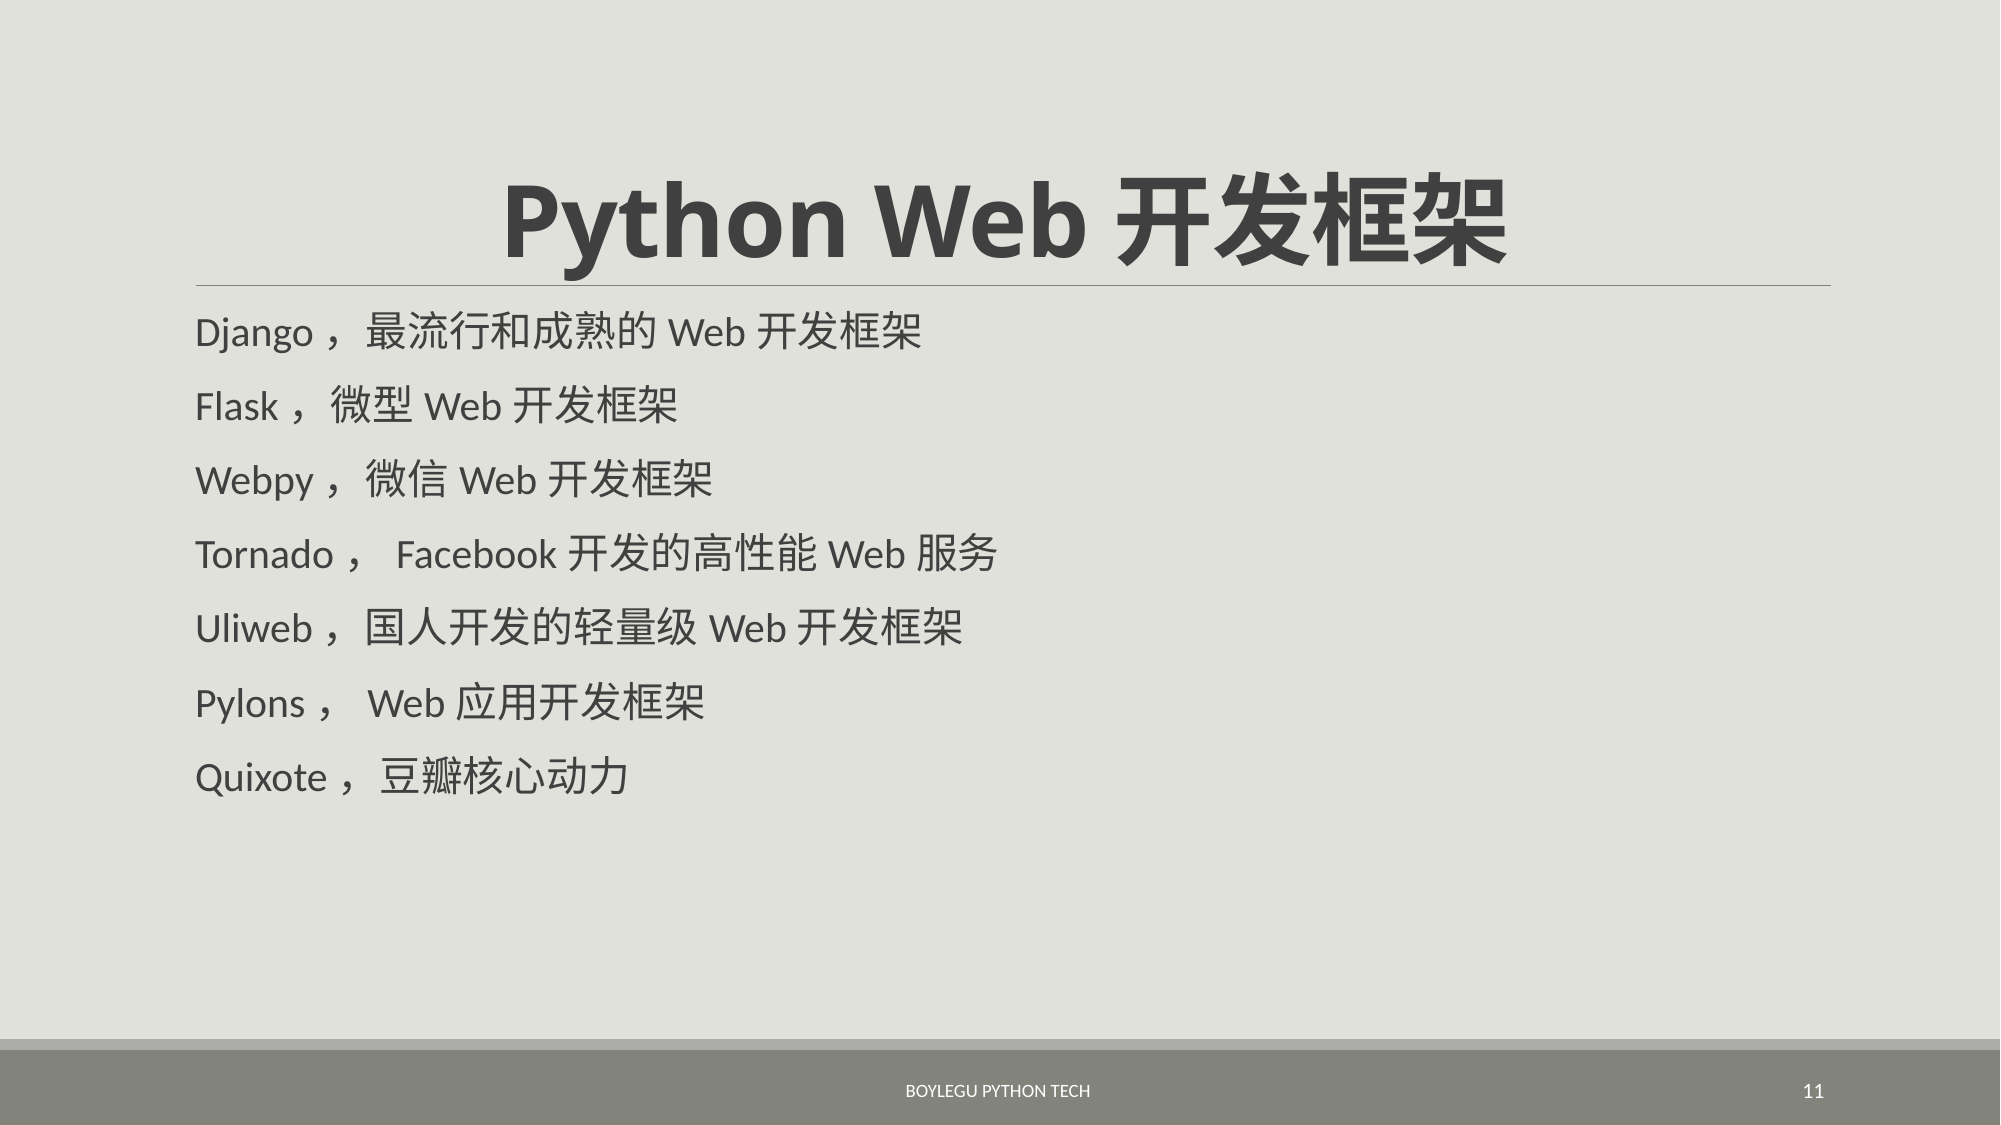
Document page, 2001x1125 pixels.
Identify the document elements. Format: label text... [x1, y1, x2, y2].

list Django，最流行和成熟的Web开发框架 Flask，微型Web开发框架 Webpy，微信Web开发框架 Tornado，Facebook开发的高性能Web服务 Uliweb，国人开发的轻量级Web开发框架 Pylons，Web应用开发框架 Quixote，豆瓣核心动力 [180, 302, 1830, 963]
footer BoyleGu Python Tech [604, 1059, 1396, 1120]
title Python Web开发框架 [180, 47, 1830, 285]
slide_number 11 [1624, 1059, 1840, 1120]
